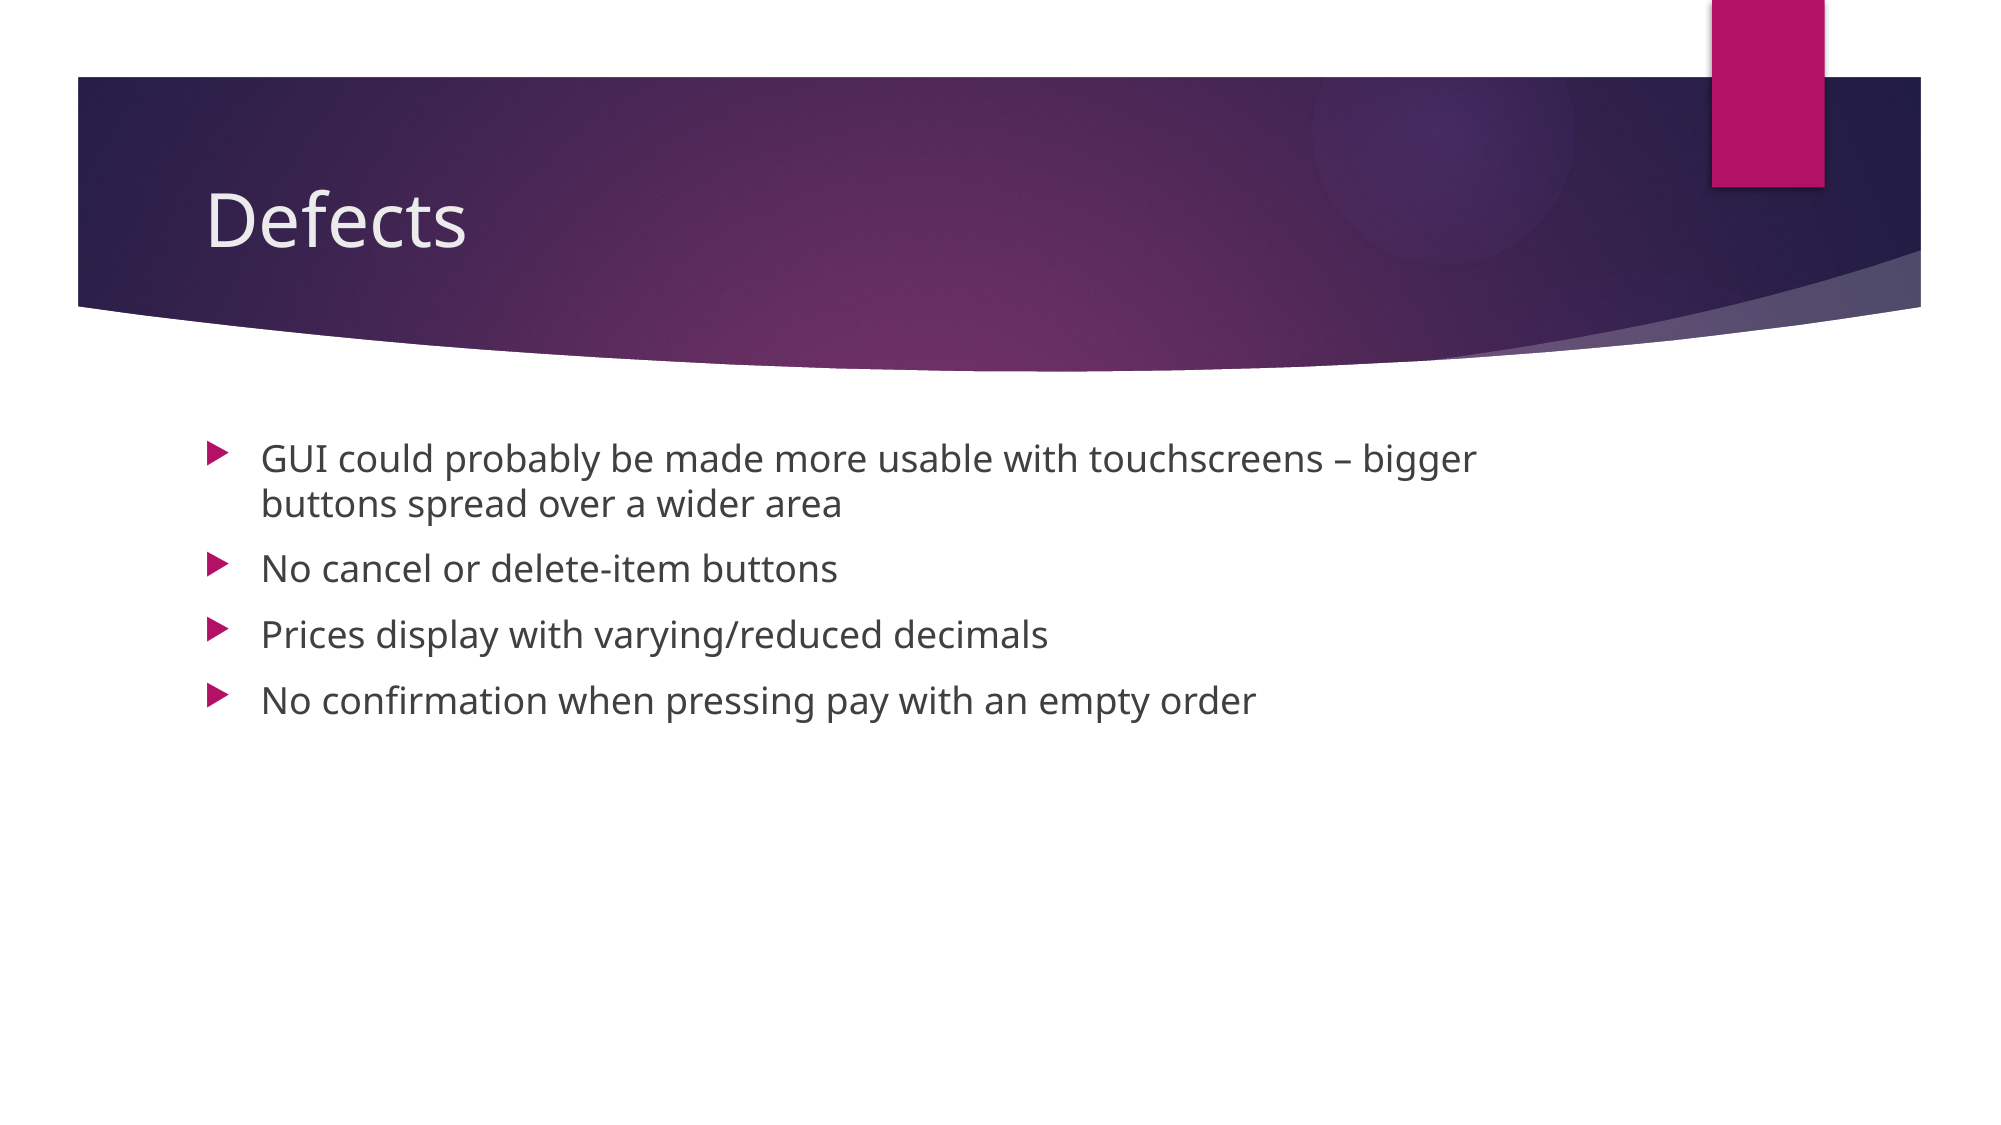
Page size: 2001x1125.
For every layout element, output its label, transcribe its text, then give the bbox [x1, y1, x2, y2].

title Defects [189, 159, 1627, 276]
list GUI could probably be made more usable with touchscreens – bigger buttons spread over a wider area No cancel or delete-item buttons Prices display with varying/reduced decimals No confirmation when pressing pay with an empty order [189, 427, 1638, 988]
